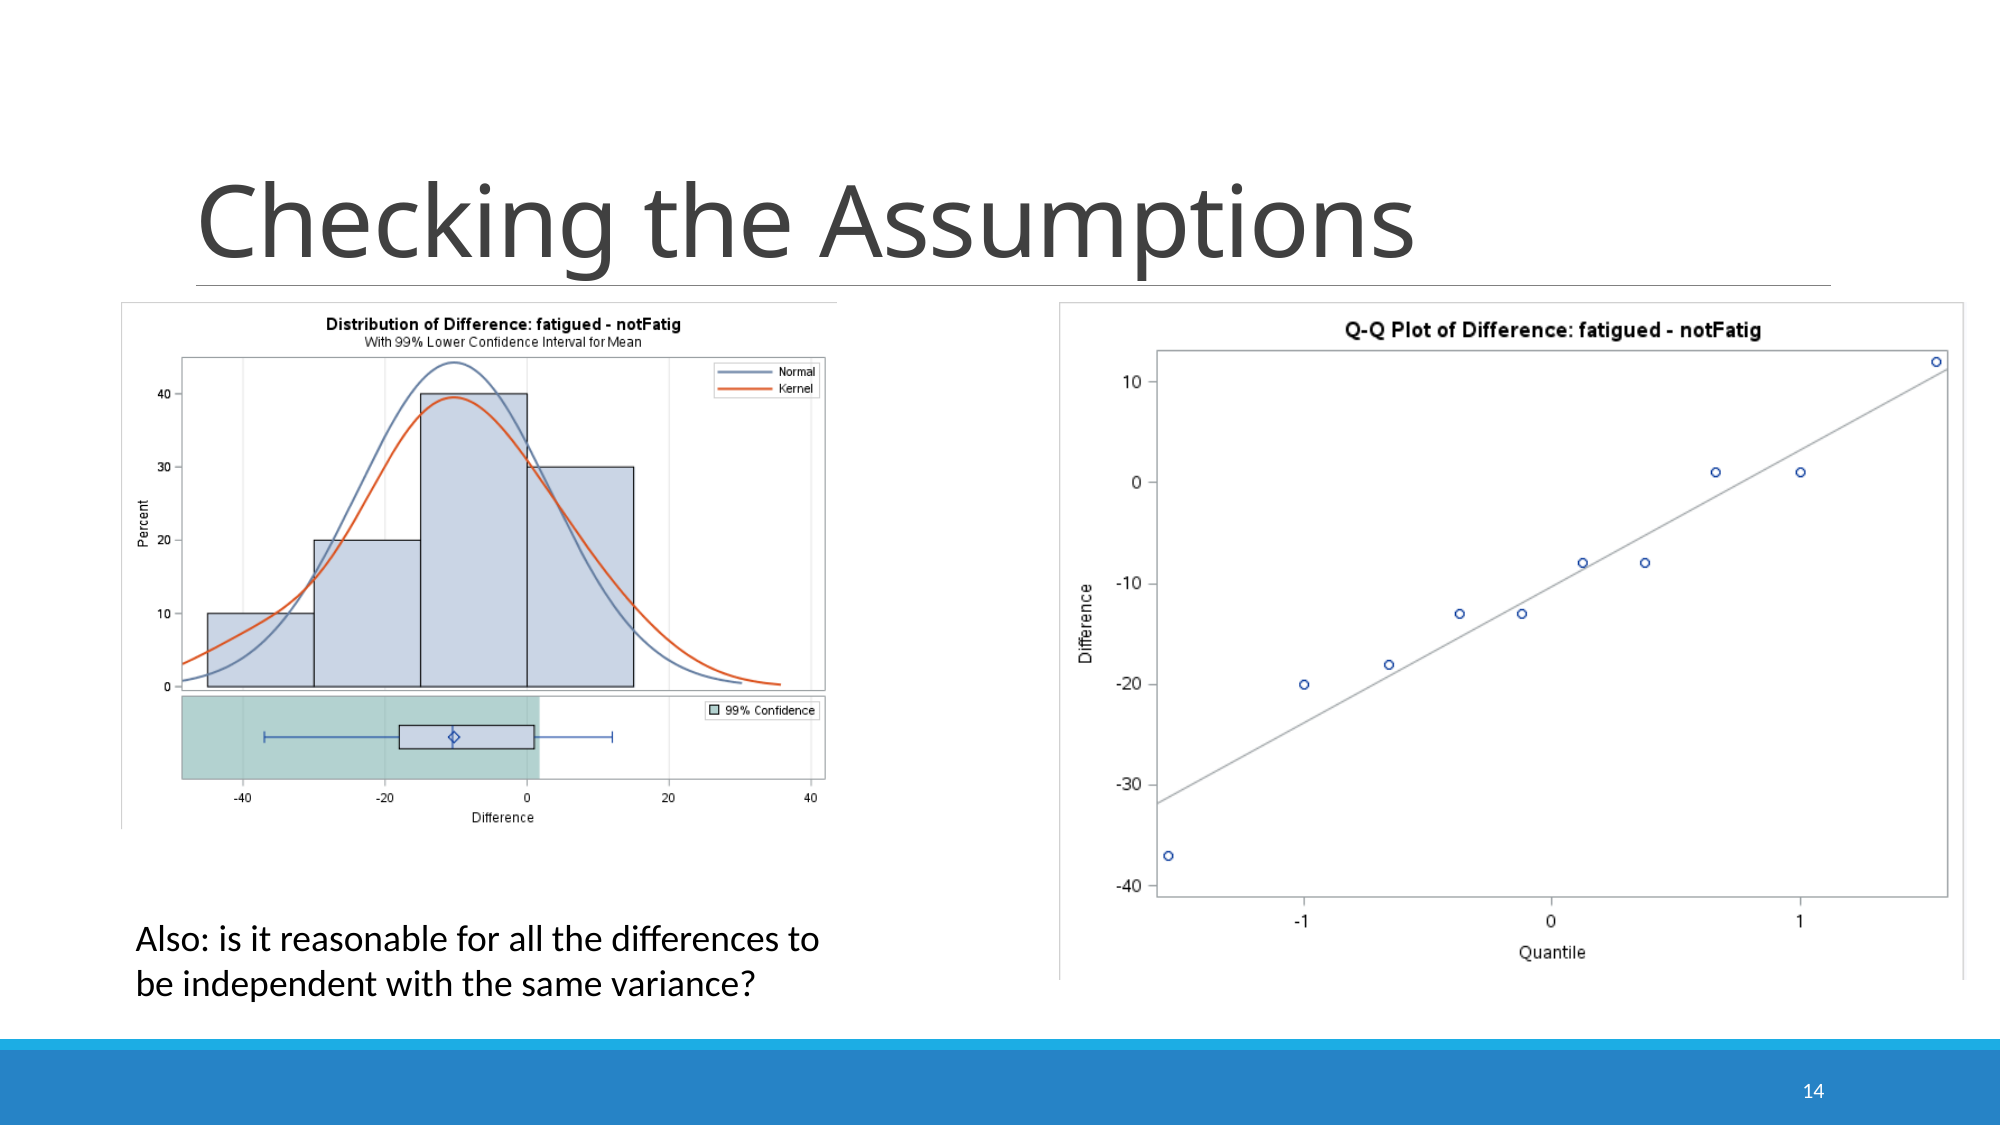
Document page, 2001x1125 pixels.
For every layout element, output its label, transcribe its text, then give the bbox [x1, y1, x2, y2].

picture [1058, 302, 1967, 981]
title Checking the Assumptions [180, 47, 1830, 285]
slide_number 14 [1624, 1059, 1840, 1120]
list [120, 302, 837, 838]
text_box Also: is it reasonable for all the differences to be independent with the same variance? [120, 906, 882, 1012]
